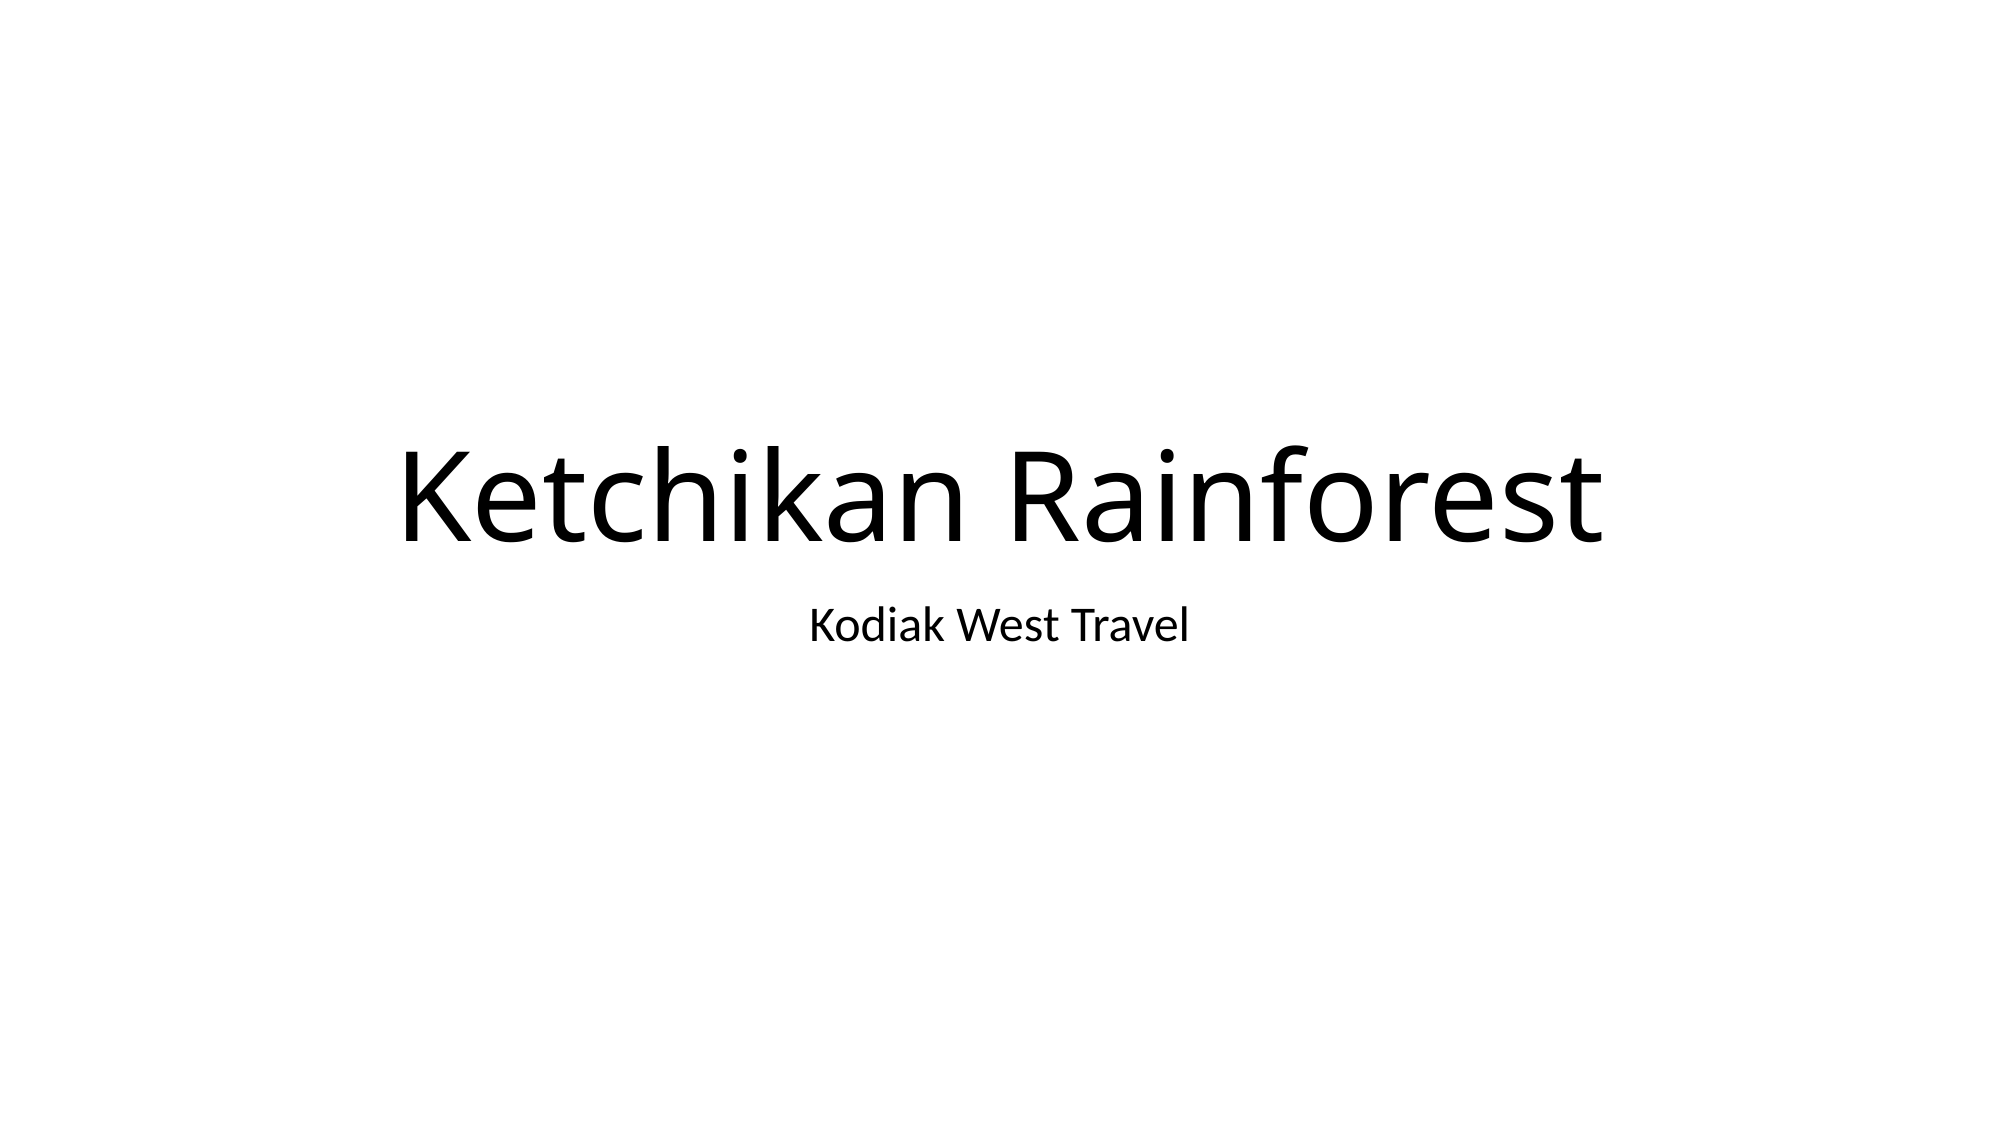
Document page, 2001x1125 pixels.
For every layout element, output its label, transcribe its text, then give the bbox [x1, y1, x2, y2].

subtitle Kodiak West Travel [249, 590, 1750, 863]
title Ketchikan Rainforest [249, 184, 1750, 576]
